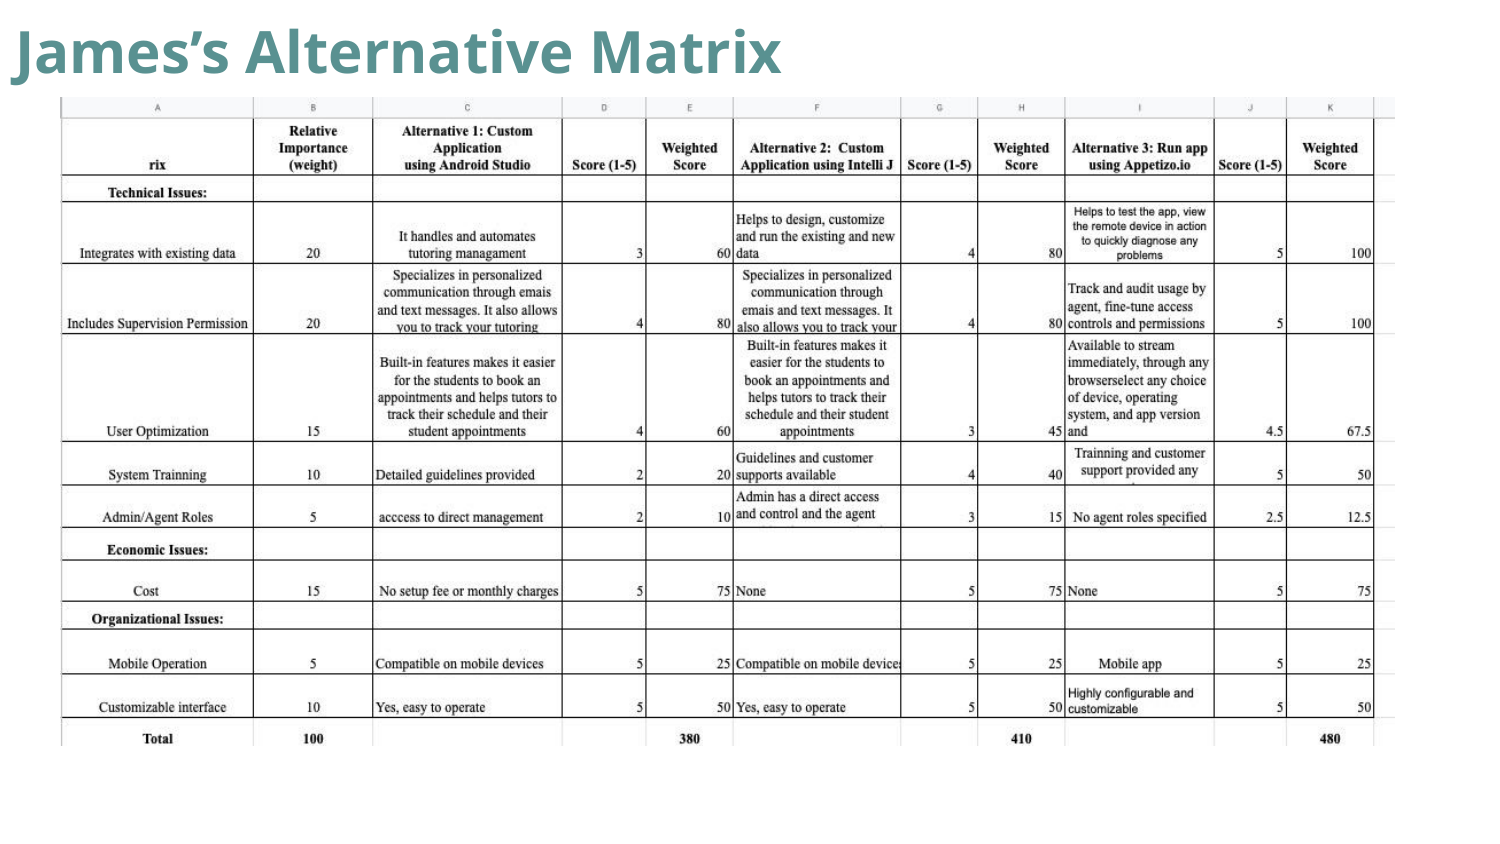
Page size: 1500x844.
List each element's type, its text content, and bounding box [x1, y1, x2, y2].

text_box James’s Alternative Matrix [0, 0, 1500, 122]
picture [59, 97, 1395, 747]
